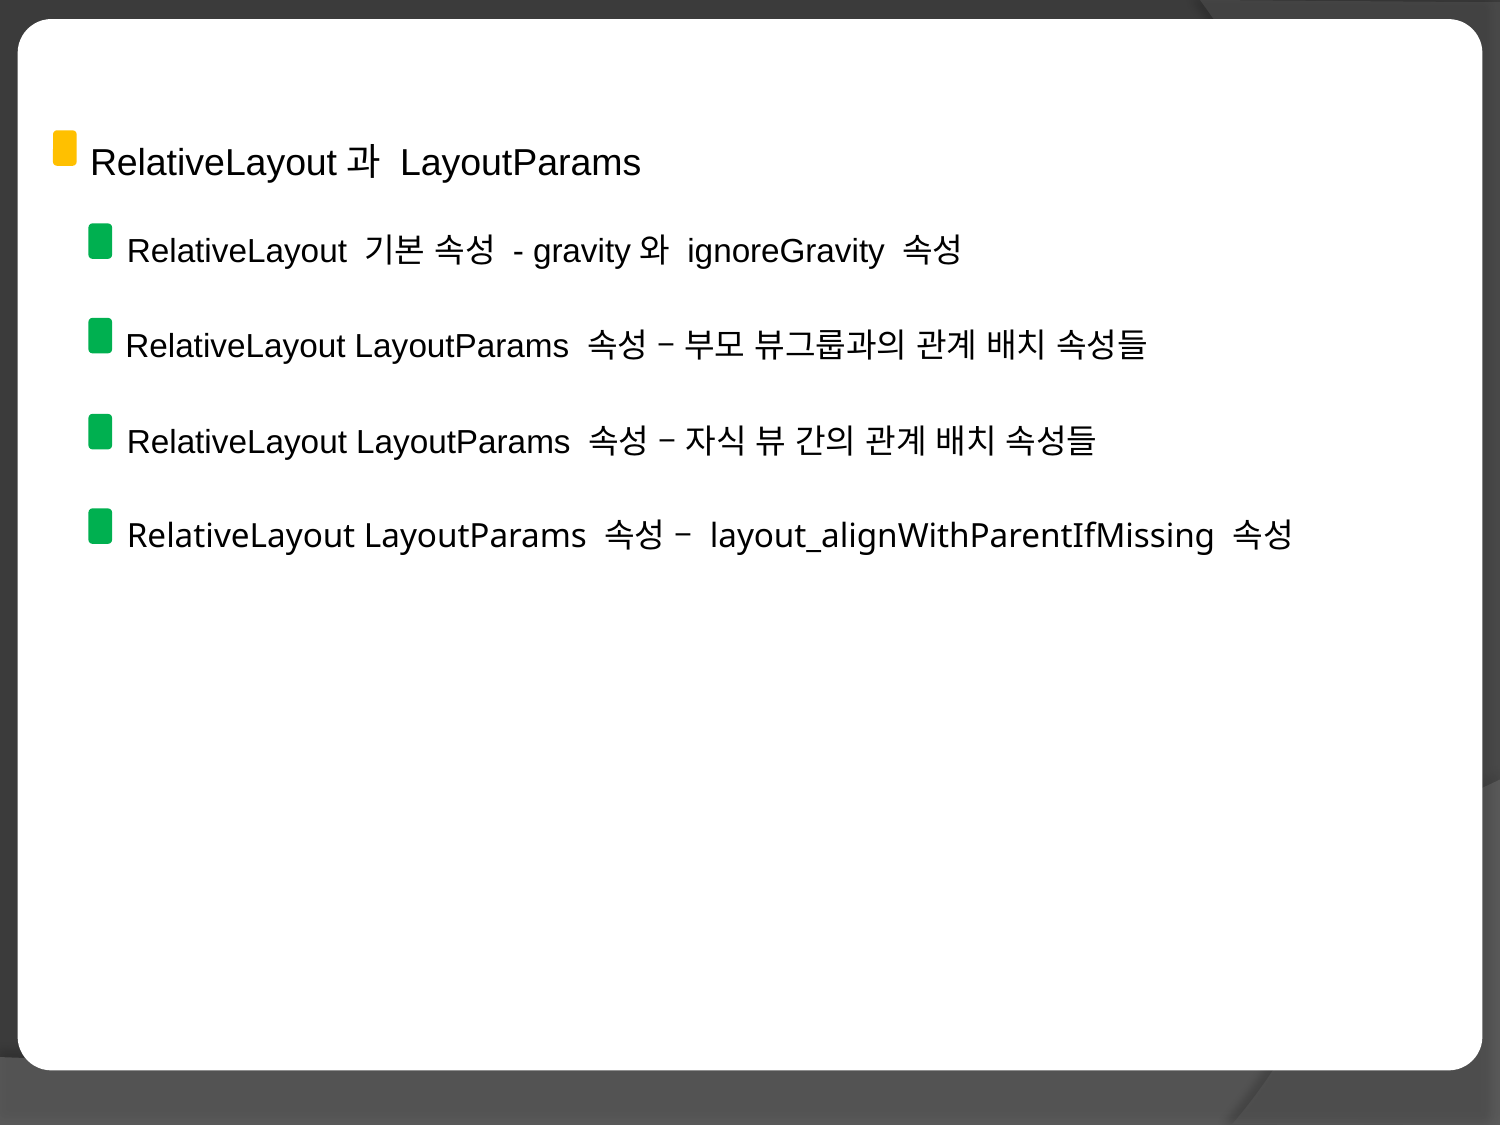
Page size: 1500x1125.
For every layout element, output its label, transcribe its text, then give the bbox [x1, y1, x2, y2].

text_box [51, 128, 79, 168]
text_box RelativeLayout과 LayoutParams [75, 130, 808, 191]
text_box [86, 316, 114, 355]
text_box [86, 221, 114, 261]
text_box RelativeLayout LayoutParams 속성 – 부모 뷰그룹과의 관계 배치 속성들 [110, 316, 1412, 371]
text_box RelativeLayout 기본 속성 - gravity와 ignoreGravity 속성 [112, 221, 1388, 277]
text_box RelativeLayout LayoutParams 속성 – 자식 뷰 간의 관계 배치 속성들 [112, 412, 1270, 468]
text_box [86, 412, 114, 451]
text_box [86, 506, 114, 546]
text_box RelativeLayout LayoutParams 속성 – layout_alignWithParentIfMissing 속성 [112, 506, 1500, 562]
